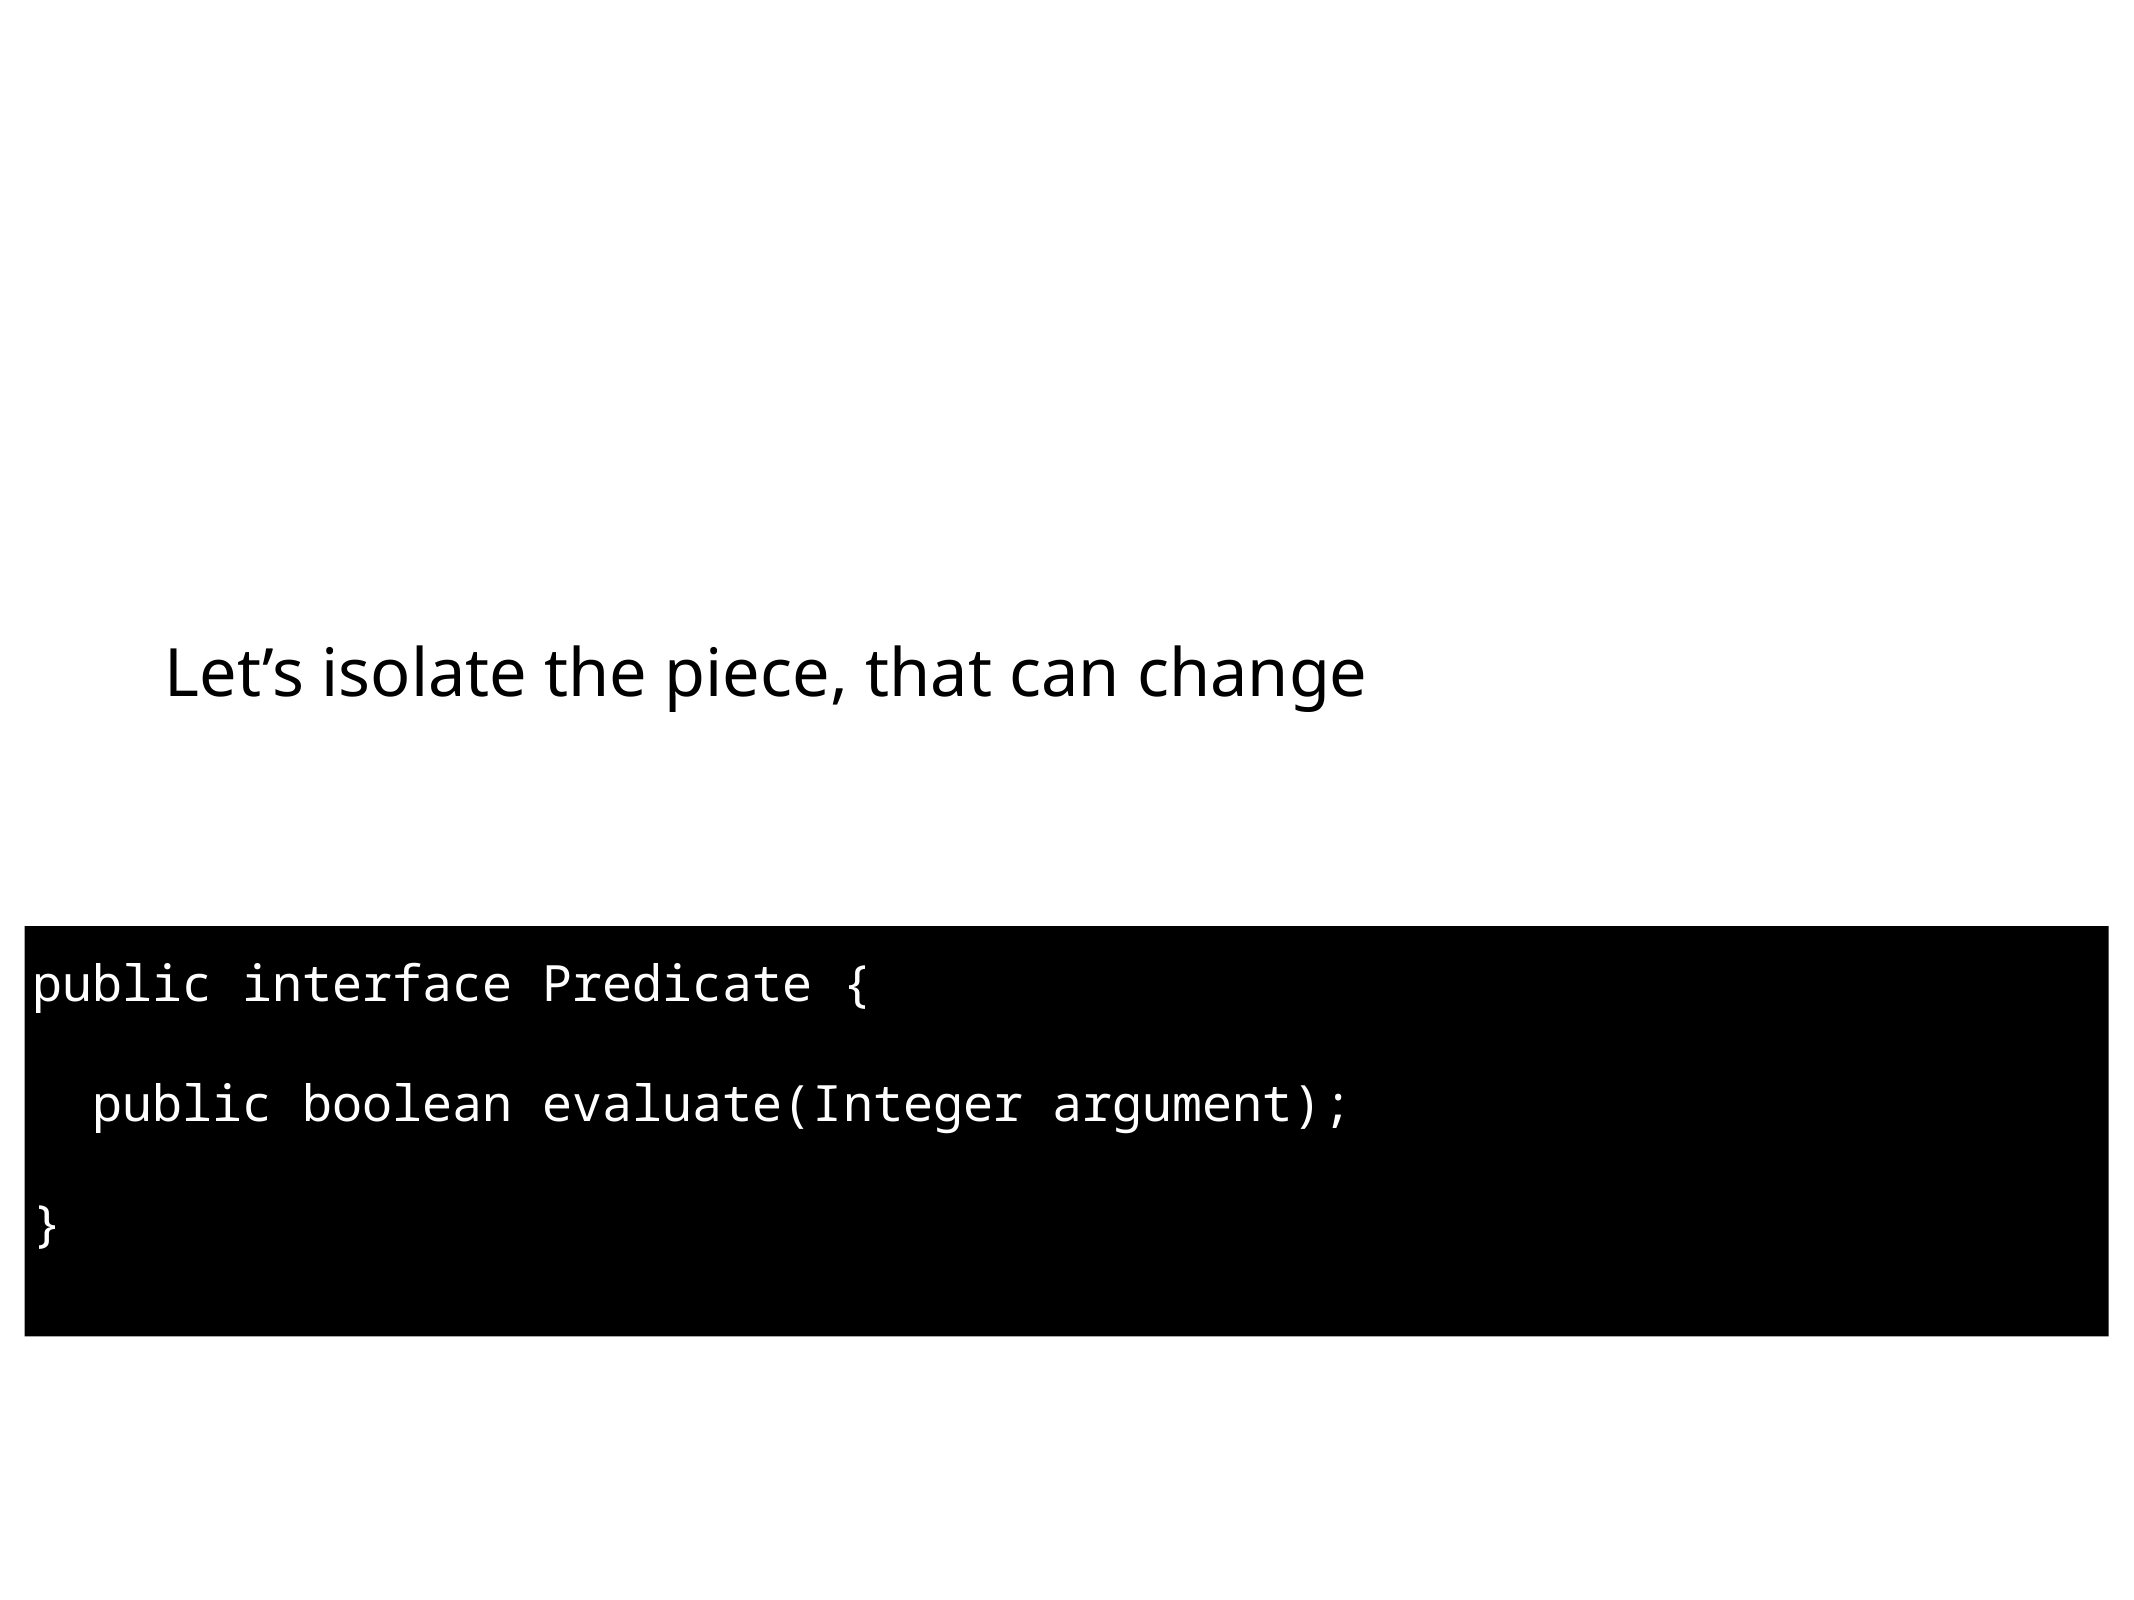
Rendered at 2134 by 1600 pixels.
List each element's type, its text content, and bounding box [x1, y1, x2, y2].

list ​public​ ​interface​ Predicate { ​ ​public​ ​boolean​ evaluate(Integer argument); ​ } [24, 925, 2110, 1337]
list Let’s isolate the piece, that can change [155, 424, 2047, 916]
